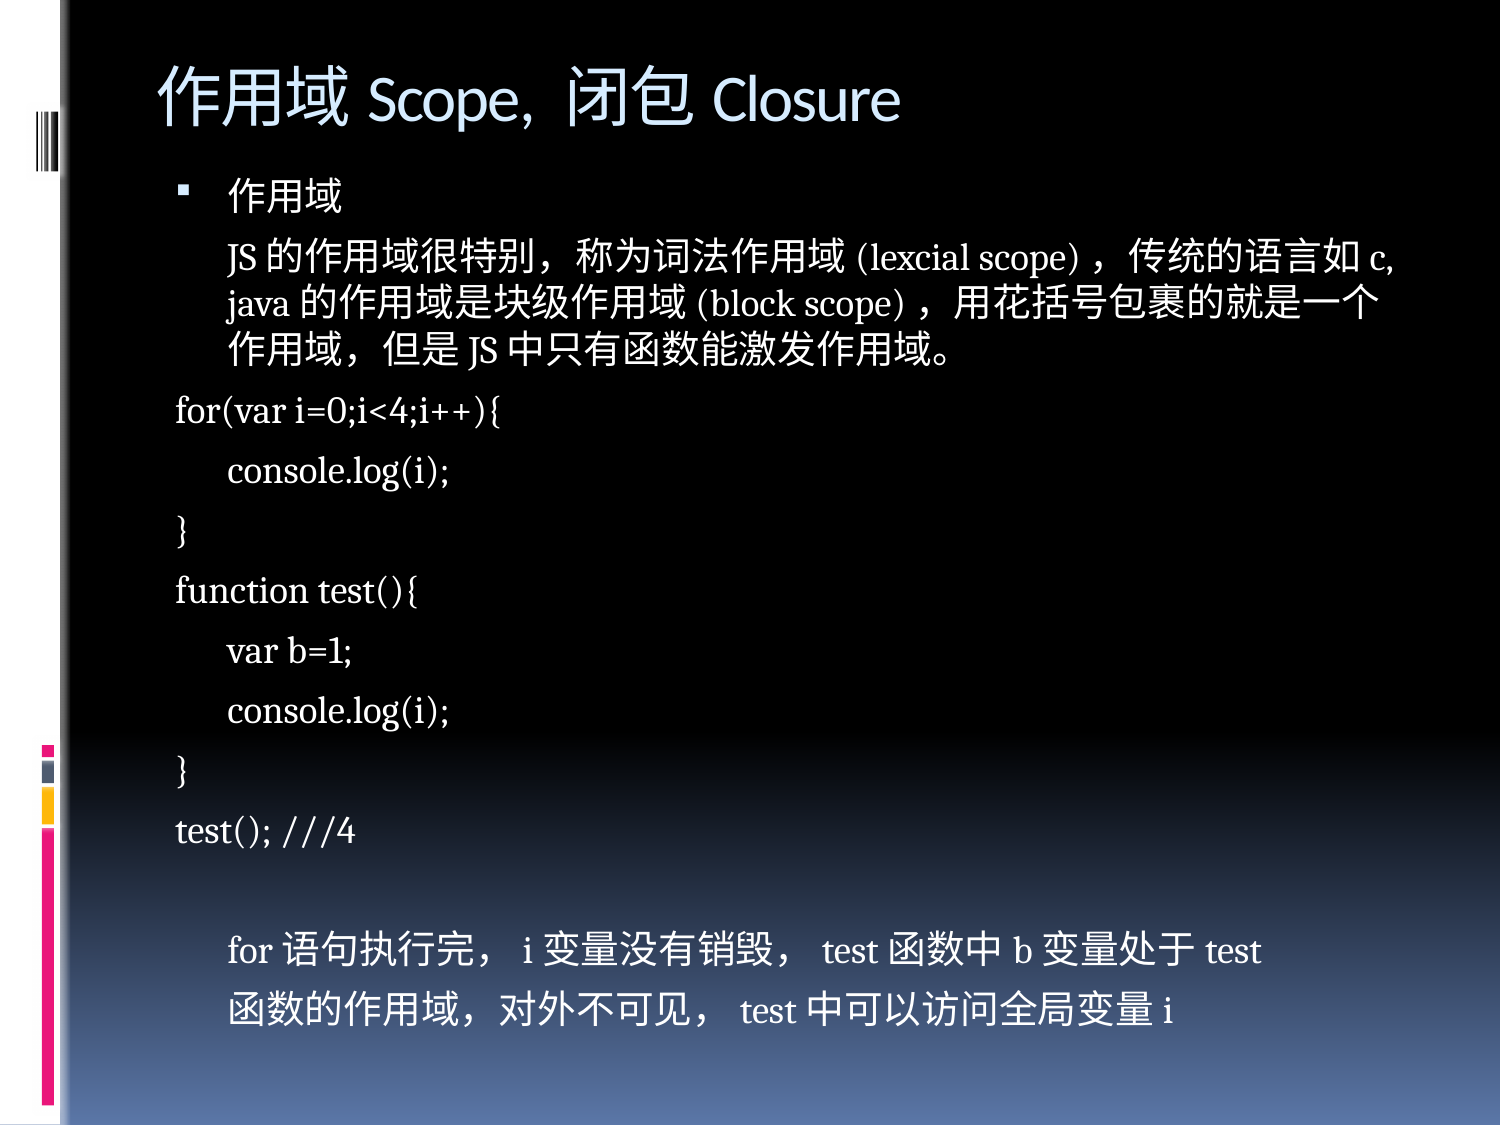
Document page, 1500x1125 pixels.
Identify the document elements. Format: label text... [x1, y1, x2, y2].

title 作用域Scope, 闭包Closure [140, 46, 1416, 139]
list 作用域 JS的作用域很特别，称为词法作用域(lexcial scope)，传统的语言如c, java的作用域是块级作用域(block scope)，用花括号包裹的就是一个作用域，但是JS中只有函数能激发作用域。 for(var i=0;i<4;i++){ console.log(i); } function test(){ var b=1; console.log(i); } test(); ///4 for语句执行完，i变量没有销毁，test函数中b变量处于test 函数的作用域，对外不可见，test中可以访问全局变量i [150, 164, 1425, 1043]
